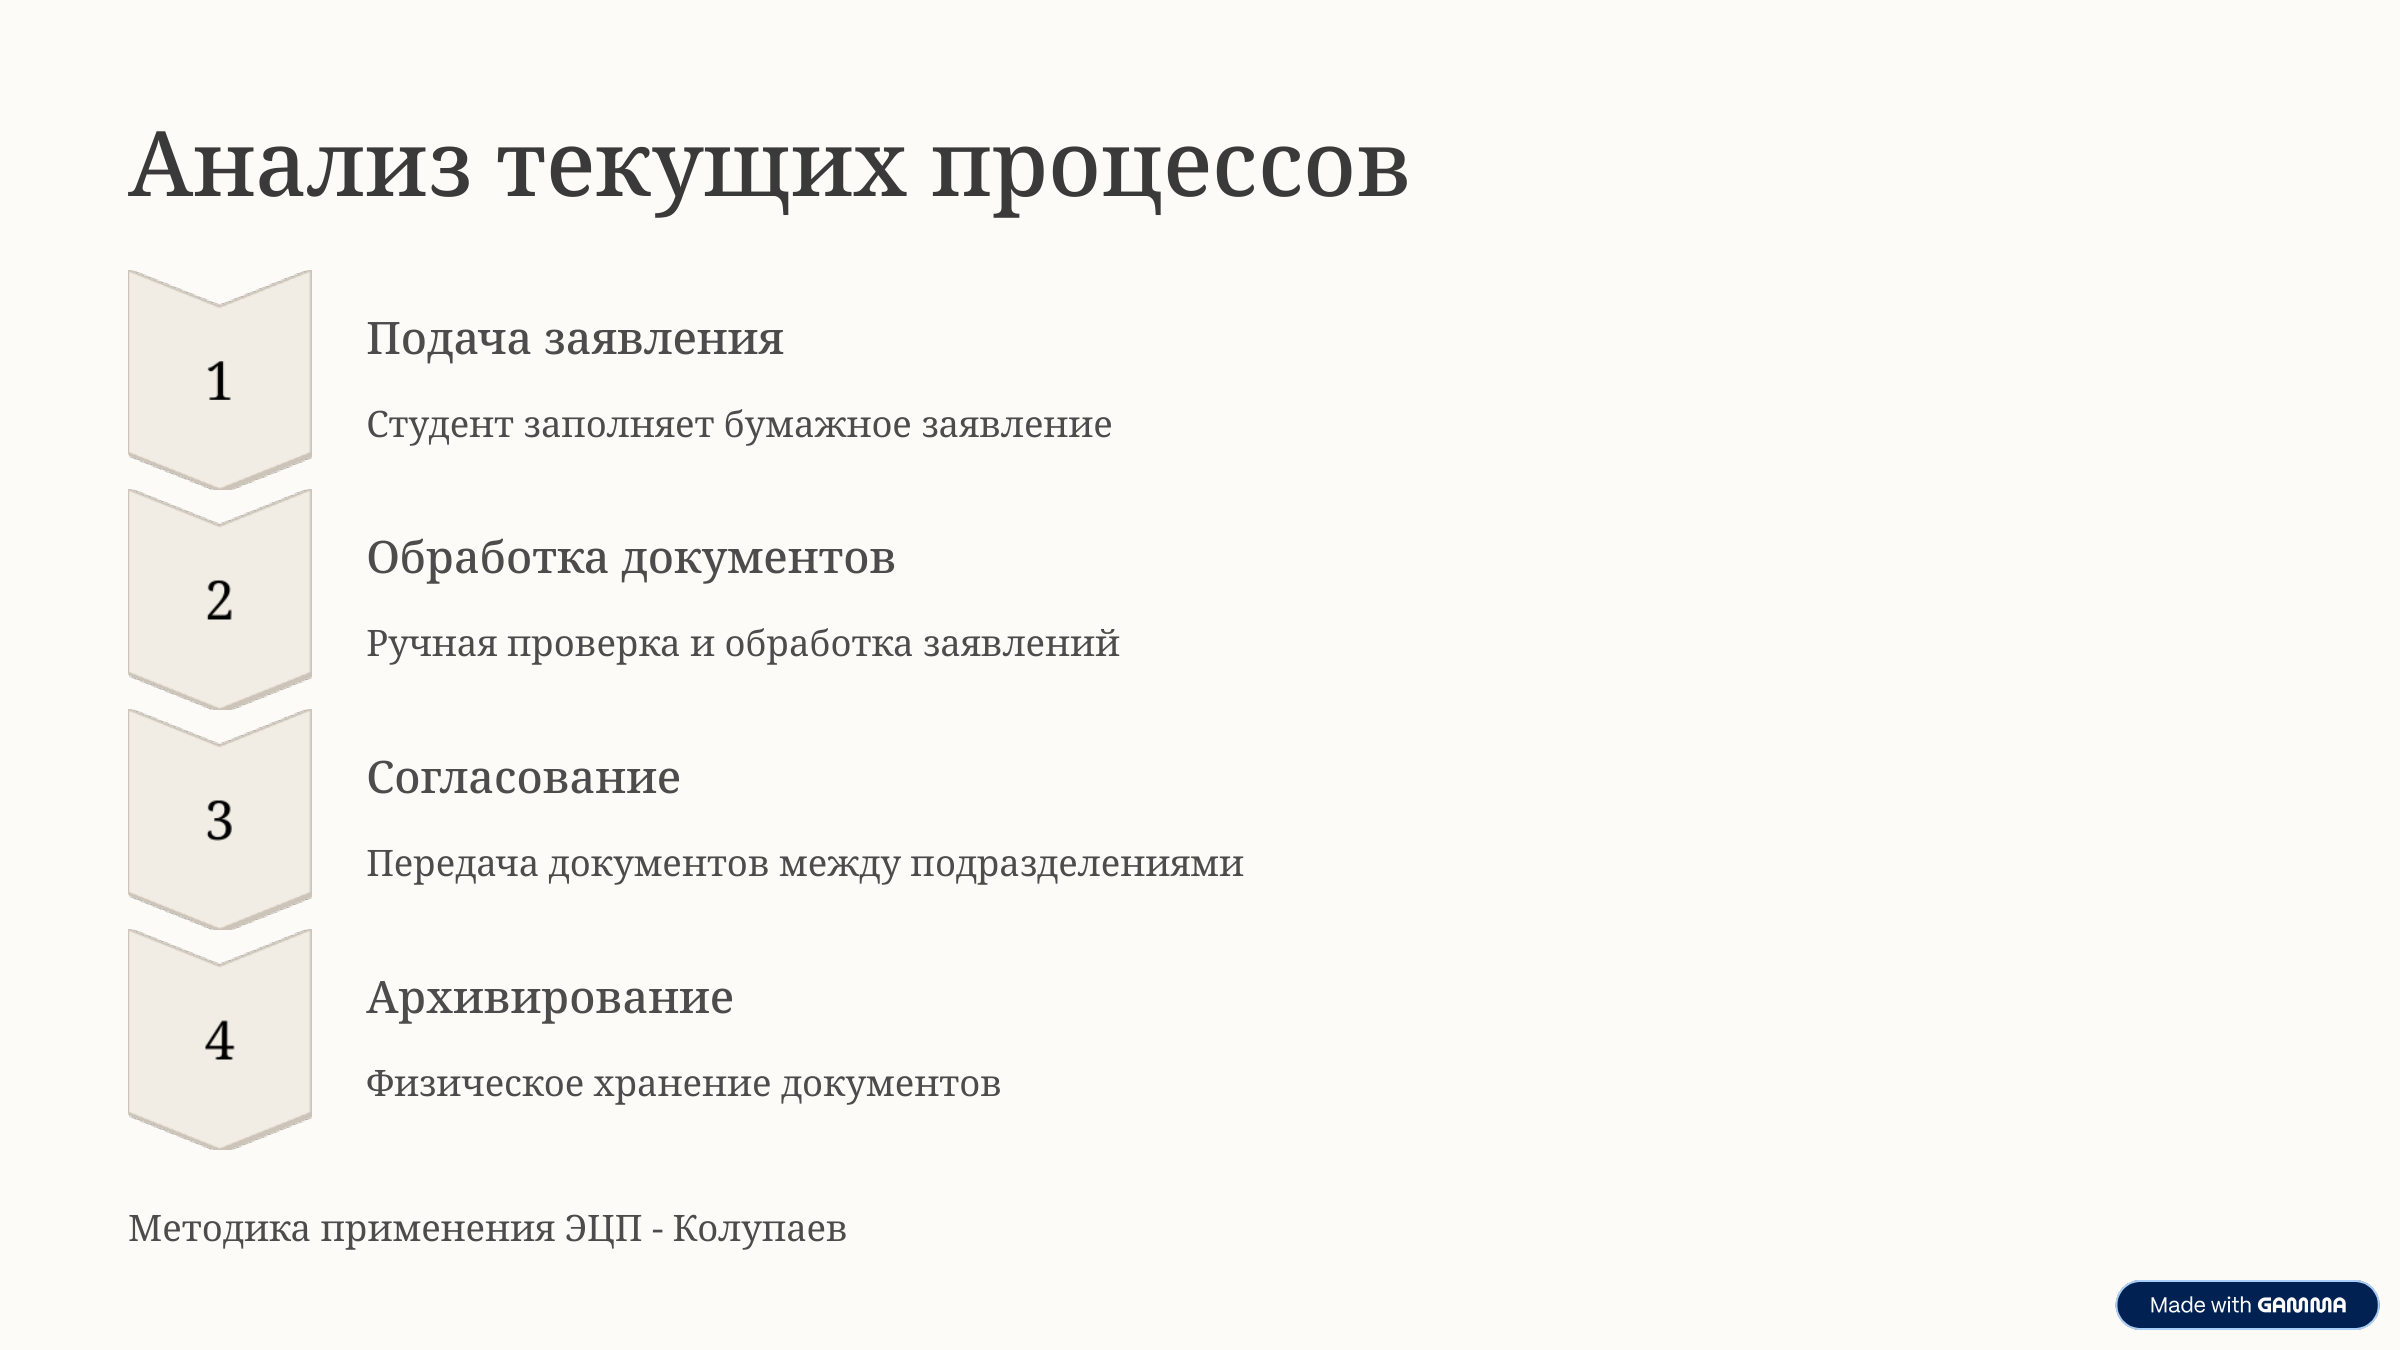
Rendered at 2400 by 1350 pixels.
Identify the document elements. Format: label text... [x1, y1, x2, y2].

text_box Архивирование [366, 966, 825, 1024]
text_box Передача документов между подразделениями [366, 825, 2272, 885]
text_box Методика применения ЭЦП - Колупаев [128, 1190, 2272, 1250]
text_box Анализ текущих процессов [128, 100, 1409, 216]
picture [128, 270, 312, 1150]
text_box Студент заполняет бумажное заявление [366, 386, 2272, 445]
picture [2106, 1271, 2389, 1339]
text_box Согласование [366, 746, 825, 804]
text_box Физическое хранение документов [366, 1045, 2272, 1104]
text_box Обработка документов [366, 526, 908, 584]
text_box Ручная проверка и обработка заявлений [366, 605, 2272, 665]
text_box Подача заявления [366, 306, 825, 365]
